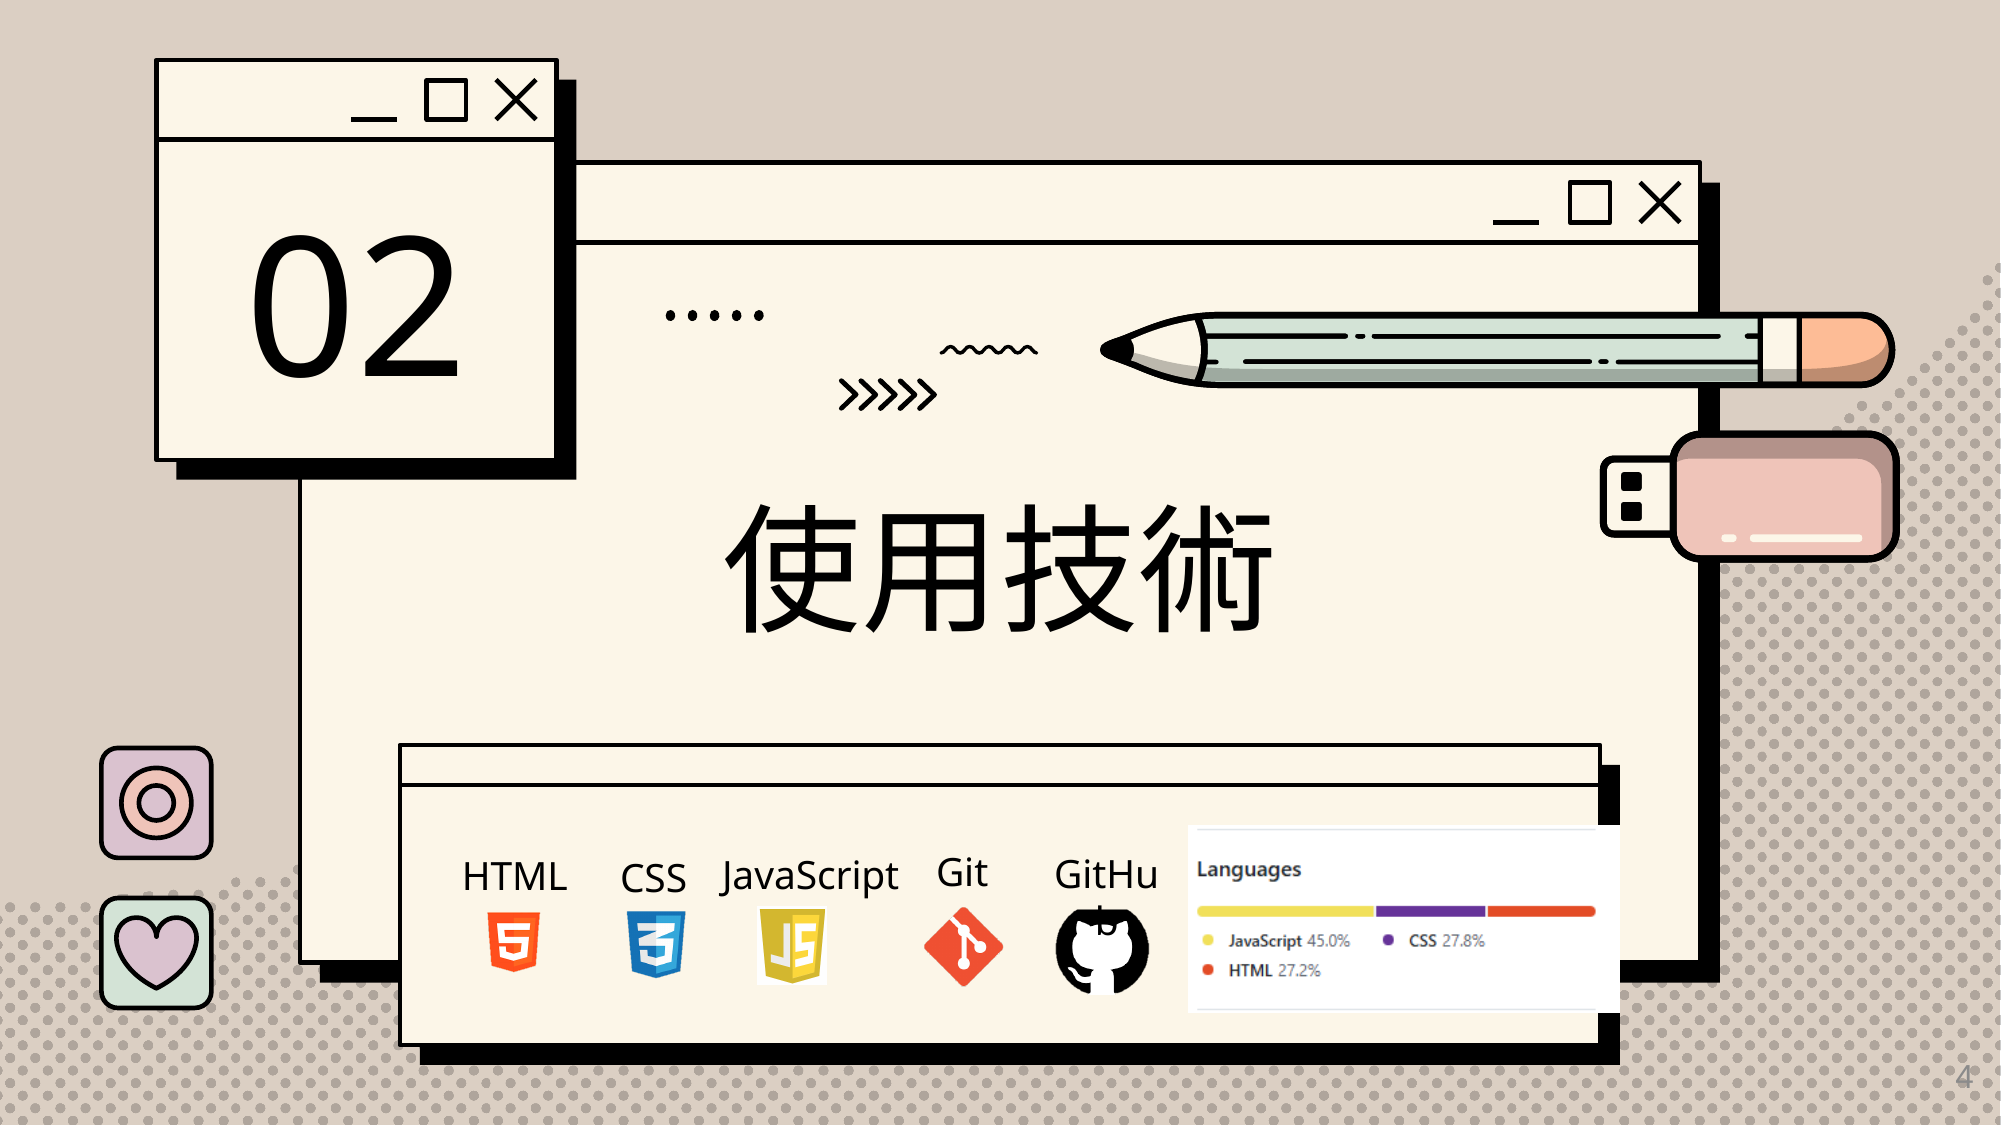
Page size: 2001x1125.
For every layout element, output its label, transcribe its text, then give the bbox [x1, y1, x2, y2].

slide_number 4 [1538, 1045, 1989, 1106]
text_box [687, 309, 698, 322]
text_box [731, 309, 742, 322]
text_box [877, 378, 898, 411]
text_box [897, 378, 918, 411]
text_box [1683, 346, 1817, 647]
picture [1017, 900, 1187, 996]
picture [1188, 825, 1621, 1013]
text_box [709, 309, 720, 322]
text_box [1098, 311, 1899, 389]
picture [922, 904, 1005, 988]
text_box [753, 309, 764, 321]
text_box [858, 378, 879, 411]
text_box [939, 344, 1039, 355]
picture [757, 906, 827, 985]
picture [611, 900, 701, 989]
text_box [838, 378, 859, 411]
picture [440, 901, 587, 984]
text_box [399, 744, 1621, 1066]
text_box [917, 378, 938, 411]
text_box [101, 897, 212, 1009]
text_box [665, 309, 676, 321]
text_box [101, 747, 212, 859]
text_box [156, 59, 577, 480]
title 使用技術 [399, 462, 1600, 663]
